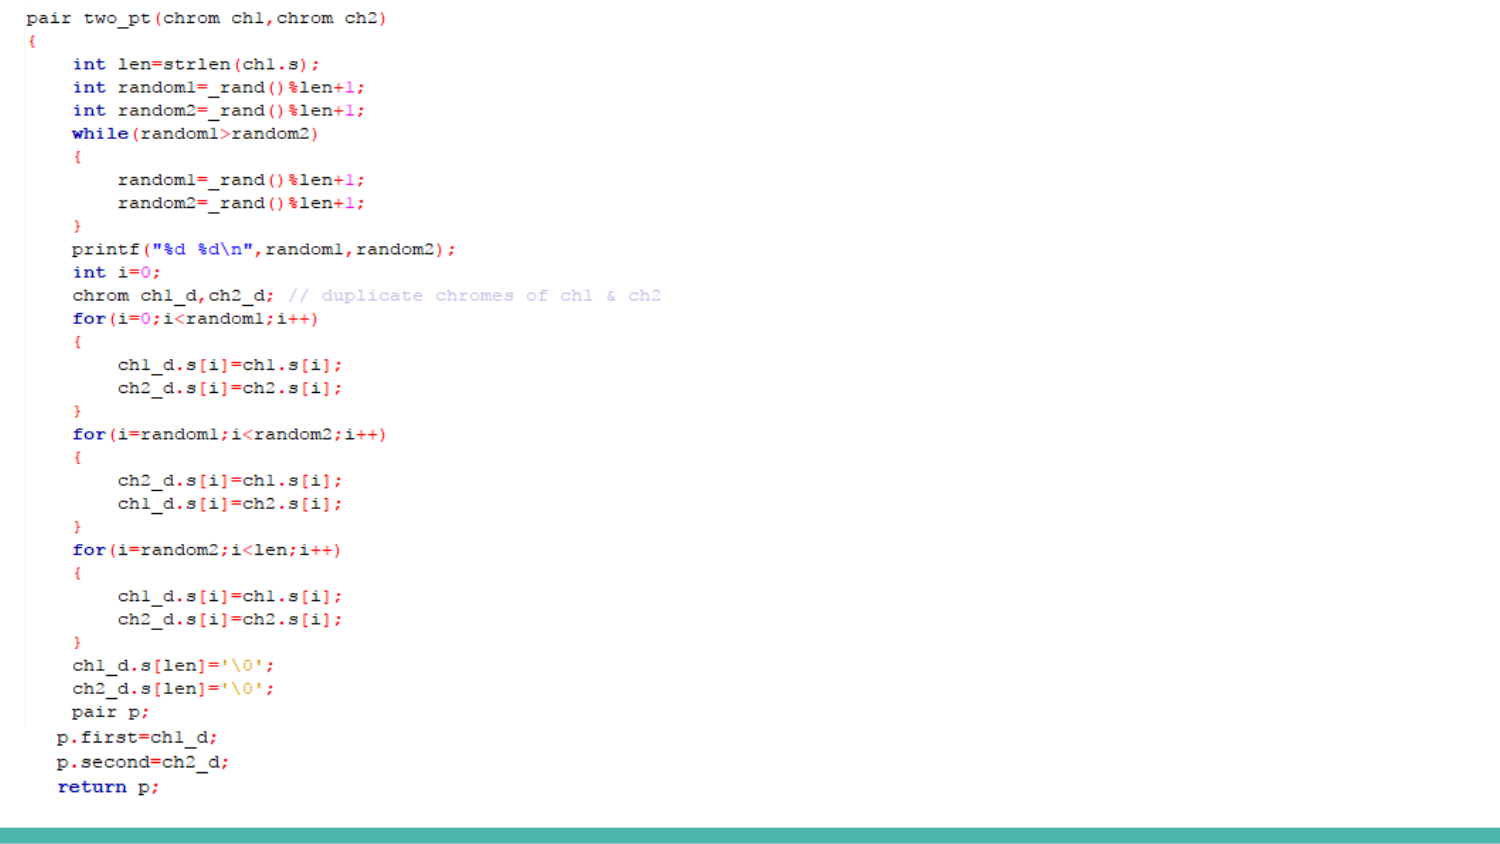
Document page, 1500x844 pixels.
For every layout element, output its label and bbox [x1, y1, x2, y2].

picture [24, 7, 672, 813]
